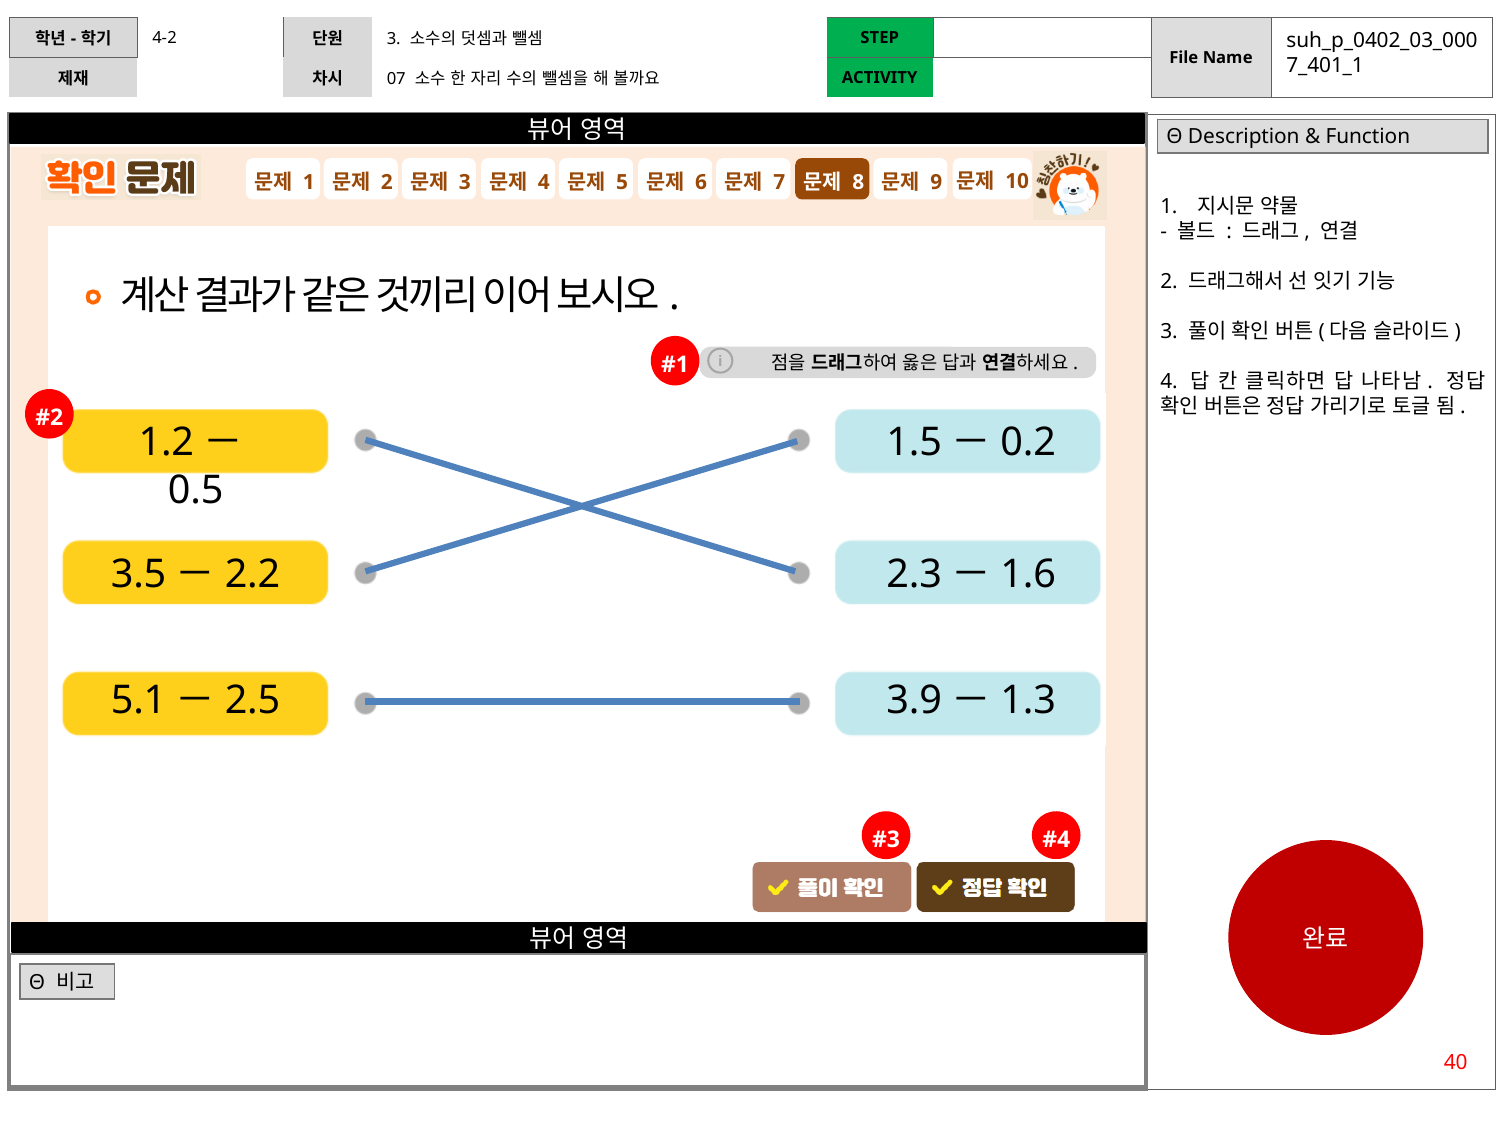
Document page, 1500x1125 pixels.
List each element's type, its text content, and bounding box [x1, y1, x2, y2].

text_box #3 [859, 809, 913, 857]
text_box suh_p_0402_03_0007_401_1 [1271, 18, 1500, 84]
picture [82, 285, 103, 307]
text_box #1 [648, 333, 698, 388]
text_box #2 [22, 386, 64, 441]
picture [915, 858, 1078, 913]
text_box 지시문 약물 - 볼드 : 드래그, 연결 2. 드래그해서 선 잇기 기능 3. 풀이 확인 버튼(다음 슬라이드) 4. 답 칸 클릭하면 답 나타남. 정답 확인 버튼은 정답 가리기로 토글 됨. [1145, 160, 1500, 426]
text_box 계산 결과가 같은 것끼리 이어 보시오. [105, 263, 1122, 326]
text_box 완료 [1226, 837, 1426, 1038]
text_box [699, 346, 1097, 379]
picture [1033, 151, 1107, 220]
text_box #4 [1029, 809, 1083, 857]
picture [749, 858, 912, 914]
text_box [365, 440, 798, 572]
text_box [239, 147, 1052, 200]
picture [41, 154, 201, 200]
table_header Θ Description & Function [1158, 120, 1487, 152]
picture [55, 393, 1107, 746]
